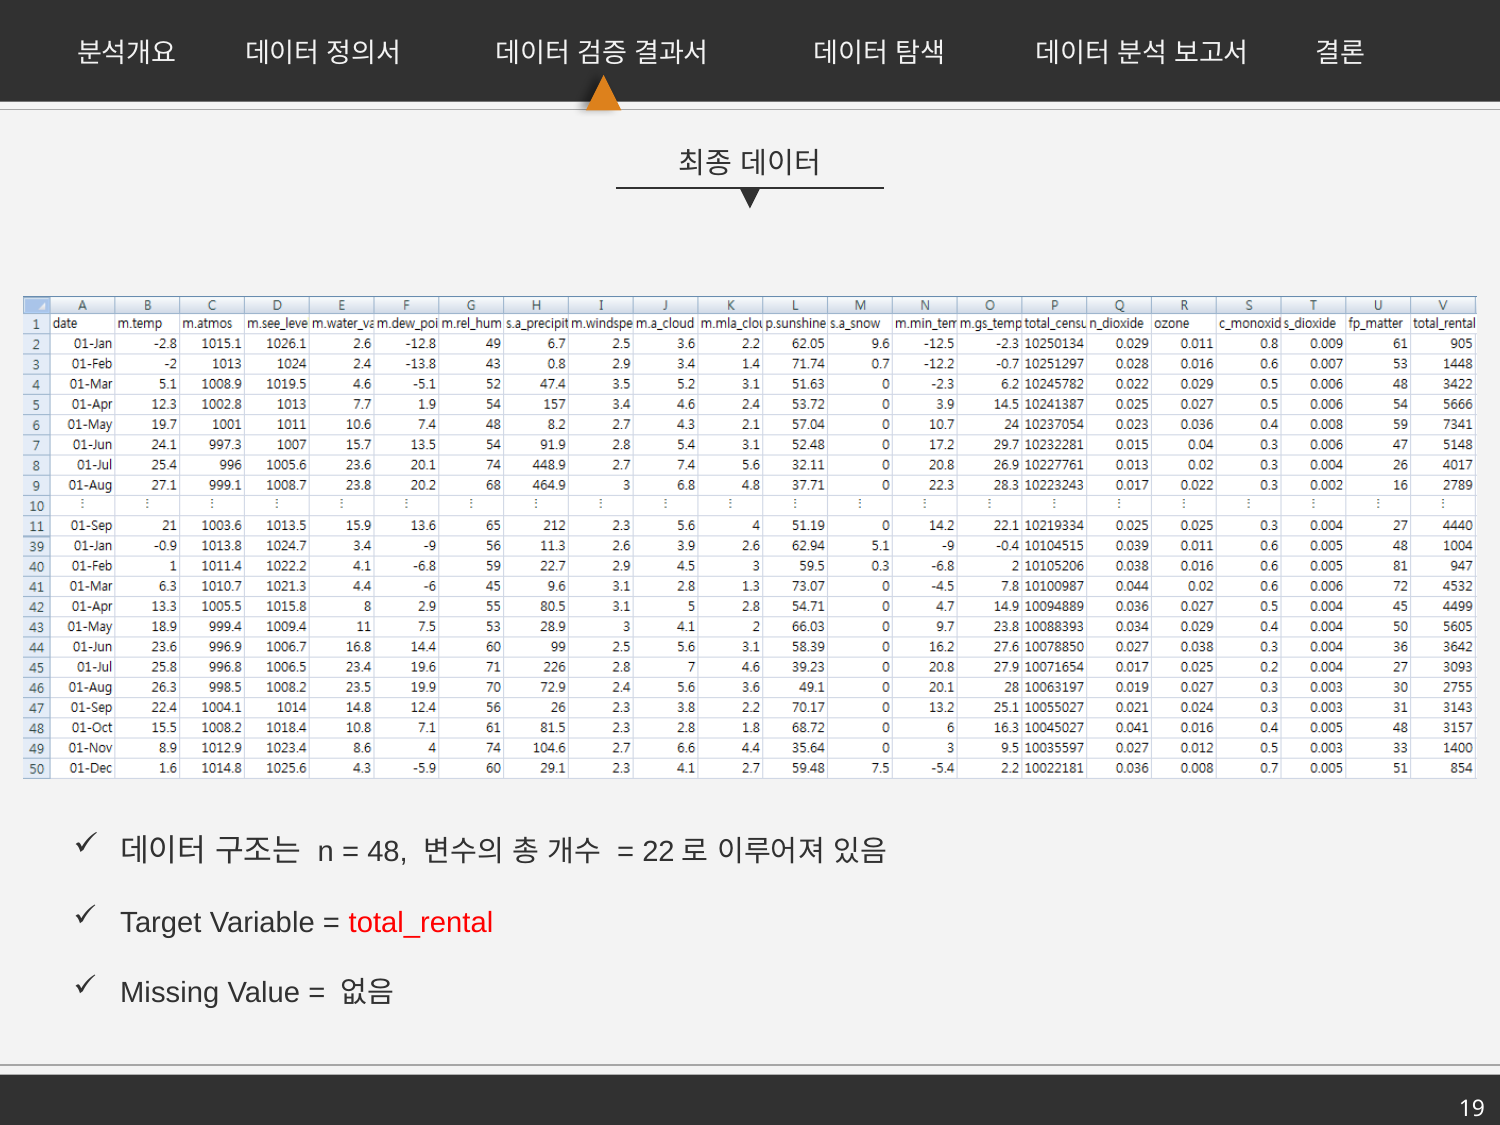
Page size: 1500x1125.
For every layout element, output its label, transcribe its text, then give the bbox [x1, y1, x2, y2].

text_box 데이터 구조는 n = 48, 변수의 총 개수 = 22로 이루어져 있음 Target Variable = total_rental Missing Value = 없음 [58, 823, 1477, 1016]
text_box [0, 1073, 1500, 1125]
picture [23, 296, 1477, 779]
slide_number 19 [1175, 1085, 1500, 1125]
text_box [0, 0, 1500, 111]
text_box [615, 136, 885, 209]
